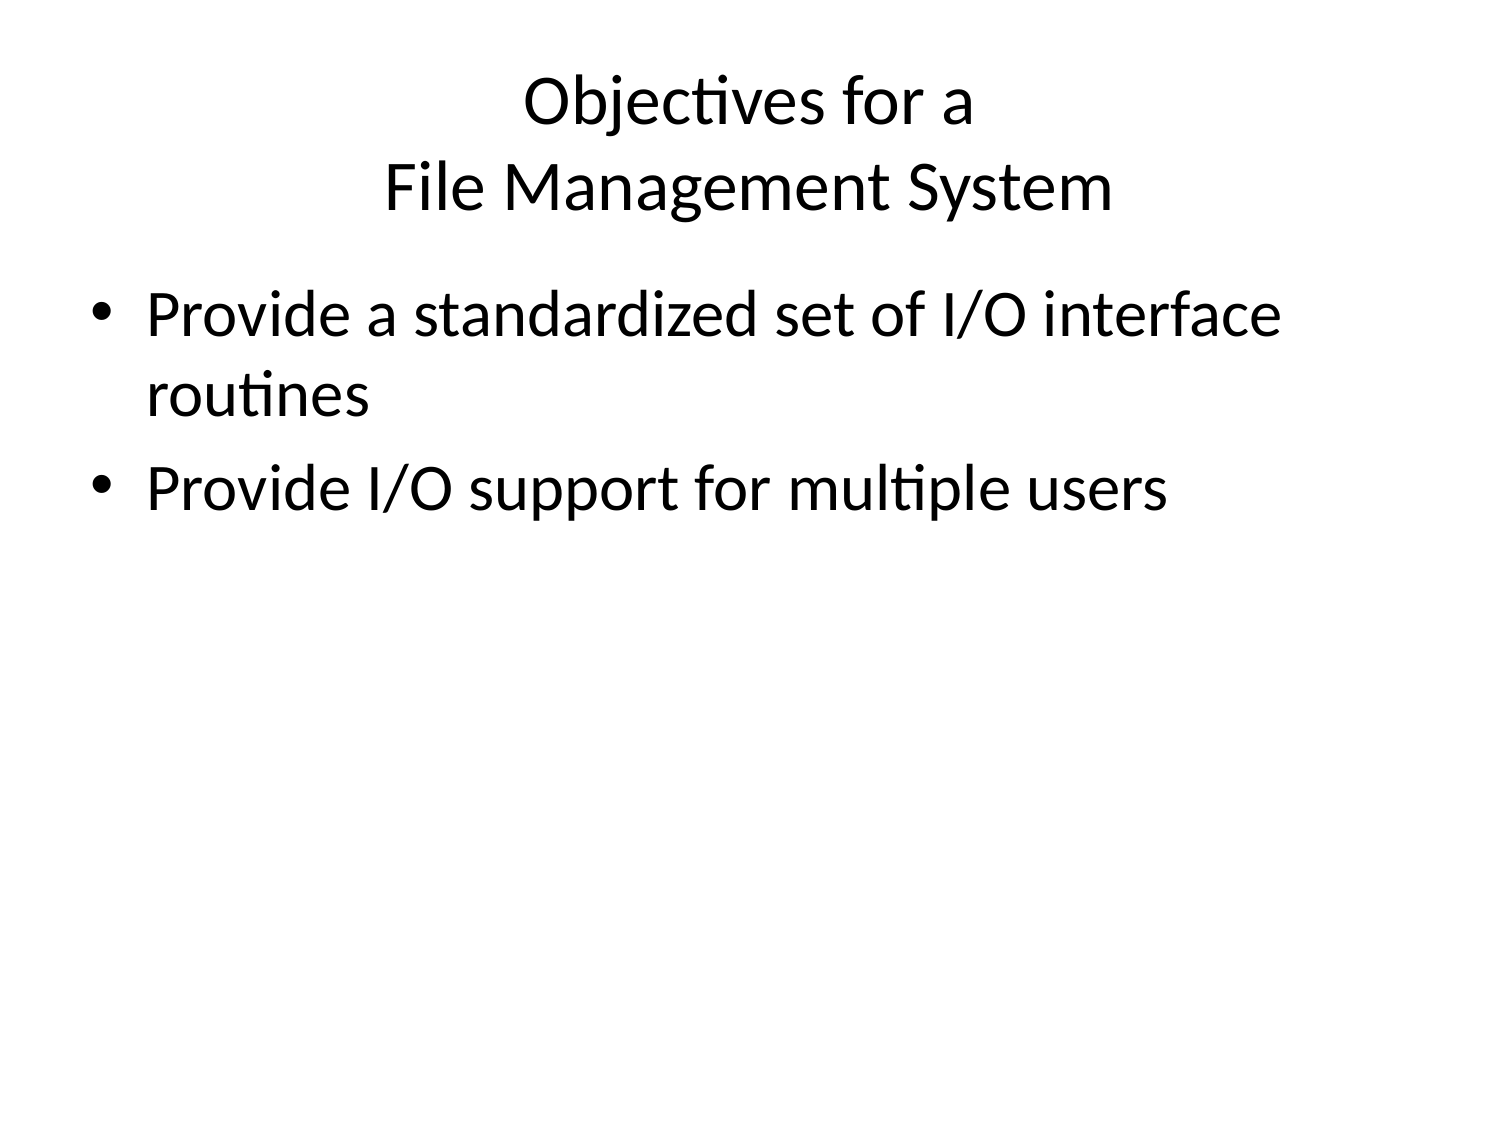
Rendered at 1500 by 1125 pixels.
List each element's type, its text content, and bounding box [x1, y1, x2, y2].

list Provide a standardized set of I/O interface routines Provide I/O support for multiple users [75, 262, 1425, 1005]
title Objectives for a File Management System [75, 45, 1425, 233]
